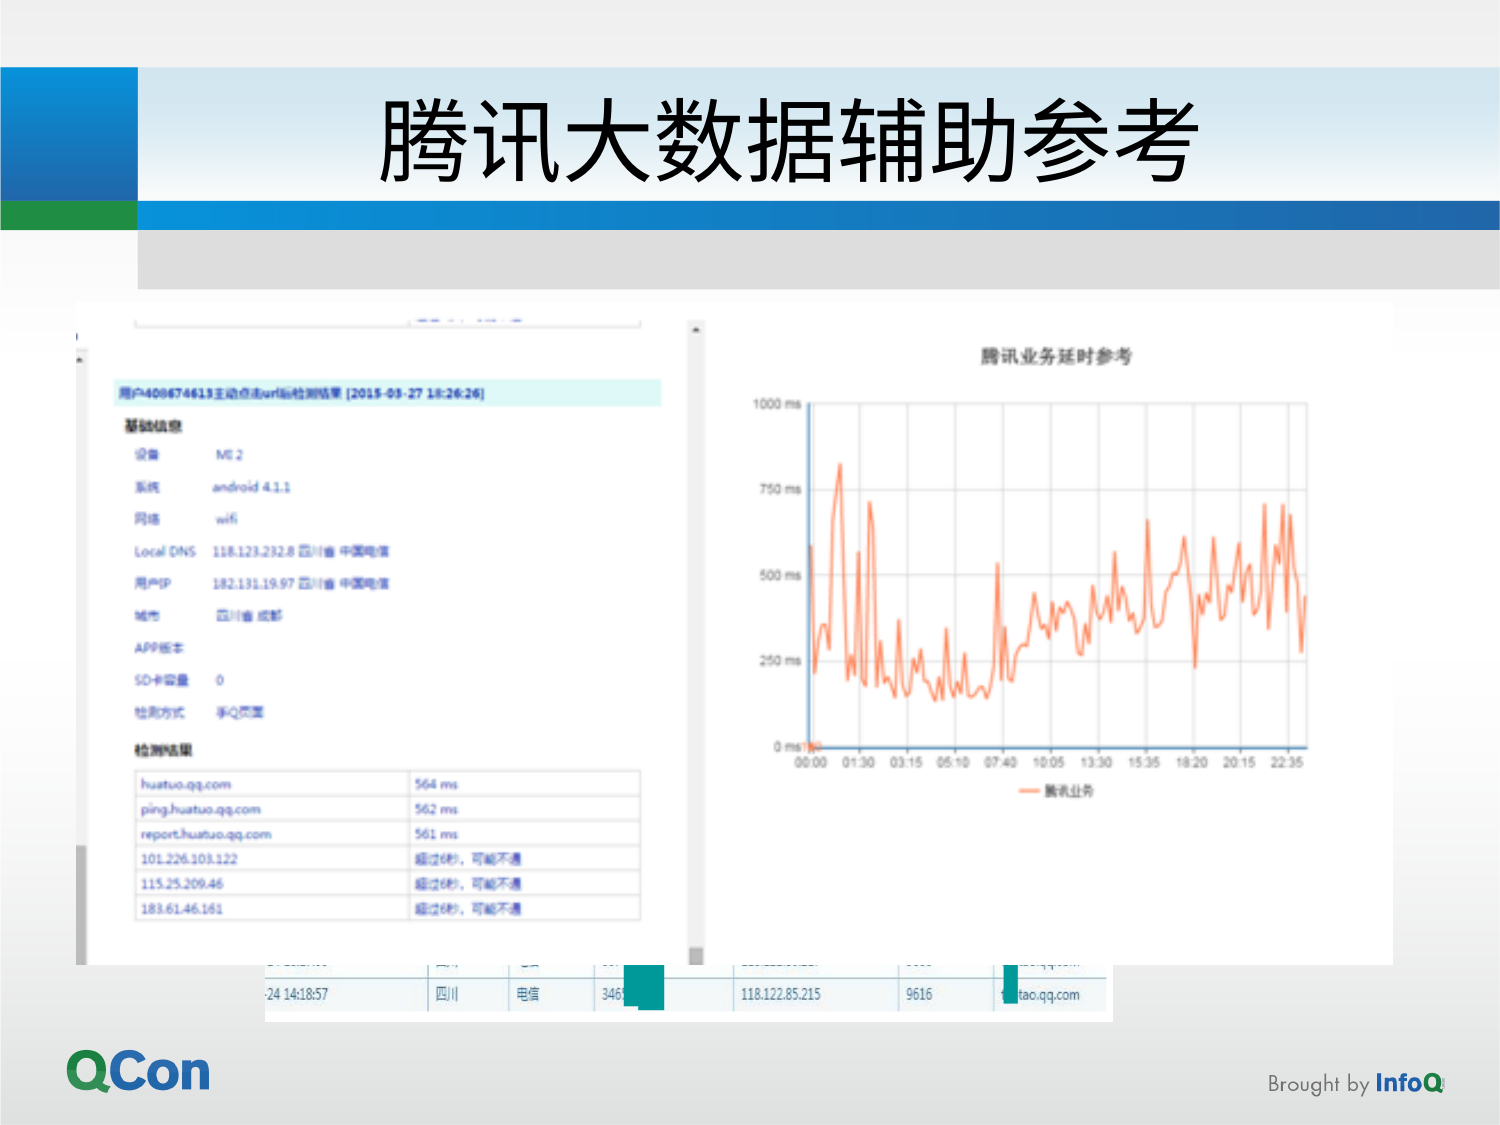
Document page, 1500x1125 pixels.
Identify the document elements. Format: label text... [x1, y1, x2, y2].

picture [0, 0, 1500, 1125]
title 腾讯大数据辅助参考 [75, 45, 1425, 233]
